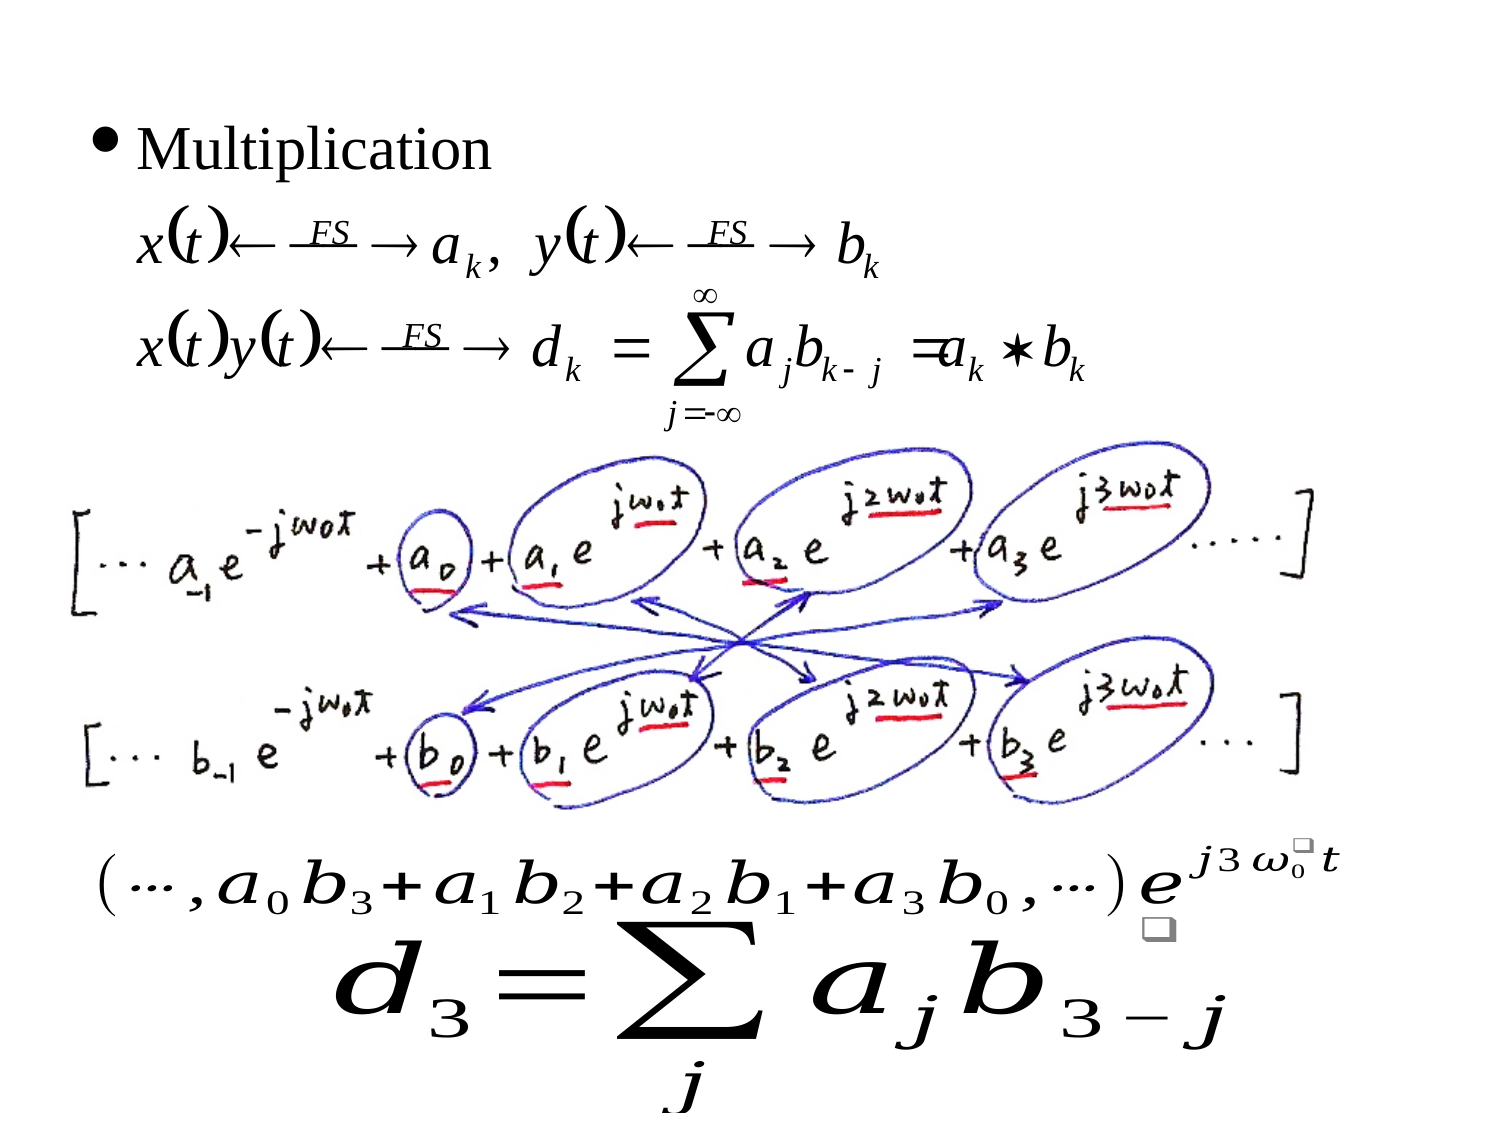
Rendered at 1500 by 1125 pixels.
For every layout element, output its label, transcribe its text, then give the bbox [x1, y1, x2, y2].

picture [64, 435, 1438, 825]
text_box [88, 838, 1341, 1114]
text_box Multiplication [0, 42, 1500, 172]
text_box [124, 204, 1101, 445]
